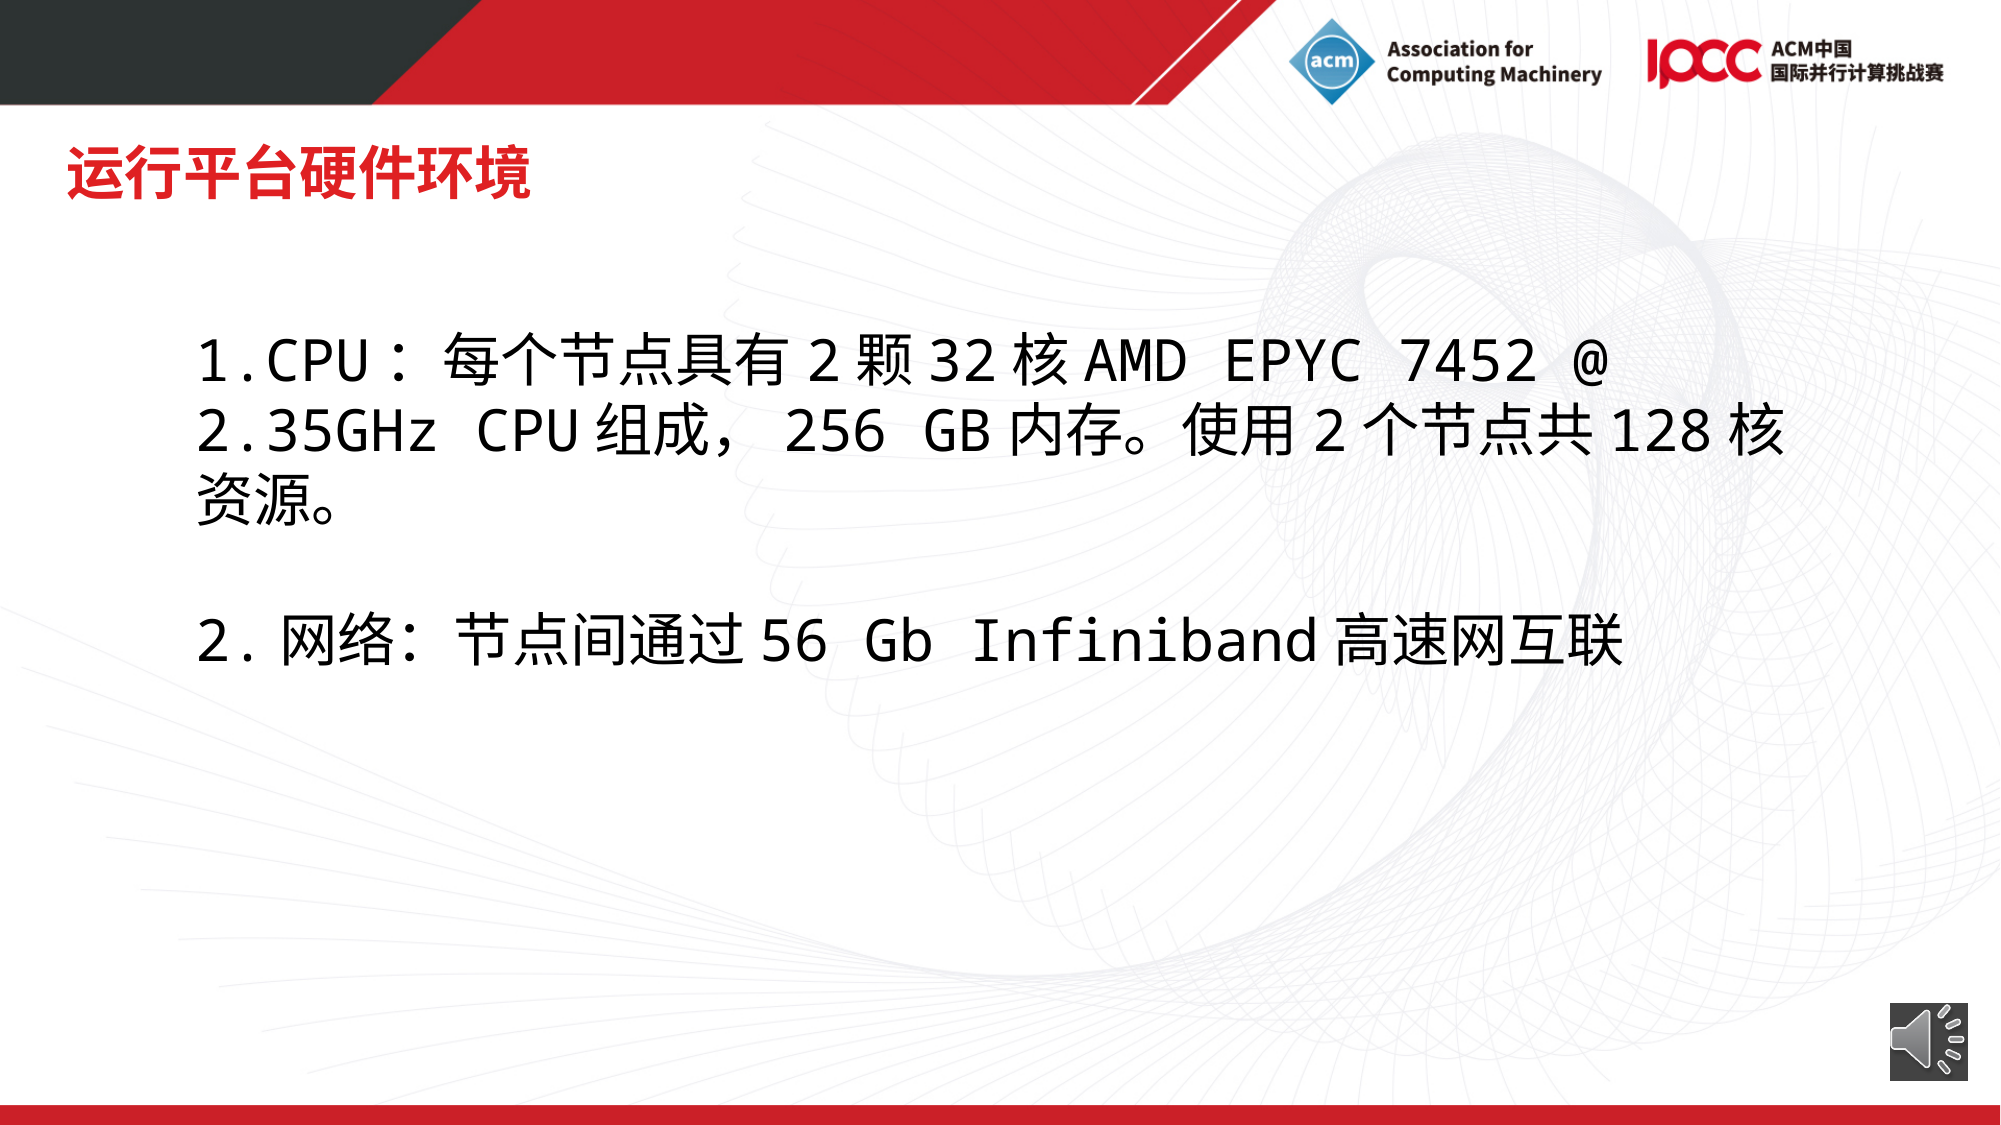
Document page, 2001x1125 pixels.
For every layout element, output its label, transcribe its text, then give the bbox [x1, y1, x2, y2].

text_box 运行平台硬件环境 [52, 128, 892, 214]
picture [0, 0, 2001, 1125]
text_box 1.CPU：每个节点具有2颗32核AMD EPYC 7452 @ 2.35GHz CPU组成，256 GB内存。使用2个节点共128核资源。 2.网络：节点间通过56 Gb Infiniband高速网互联 [180, 316, 1827, 681]
